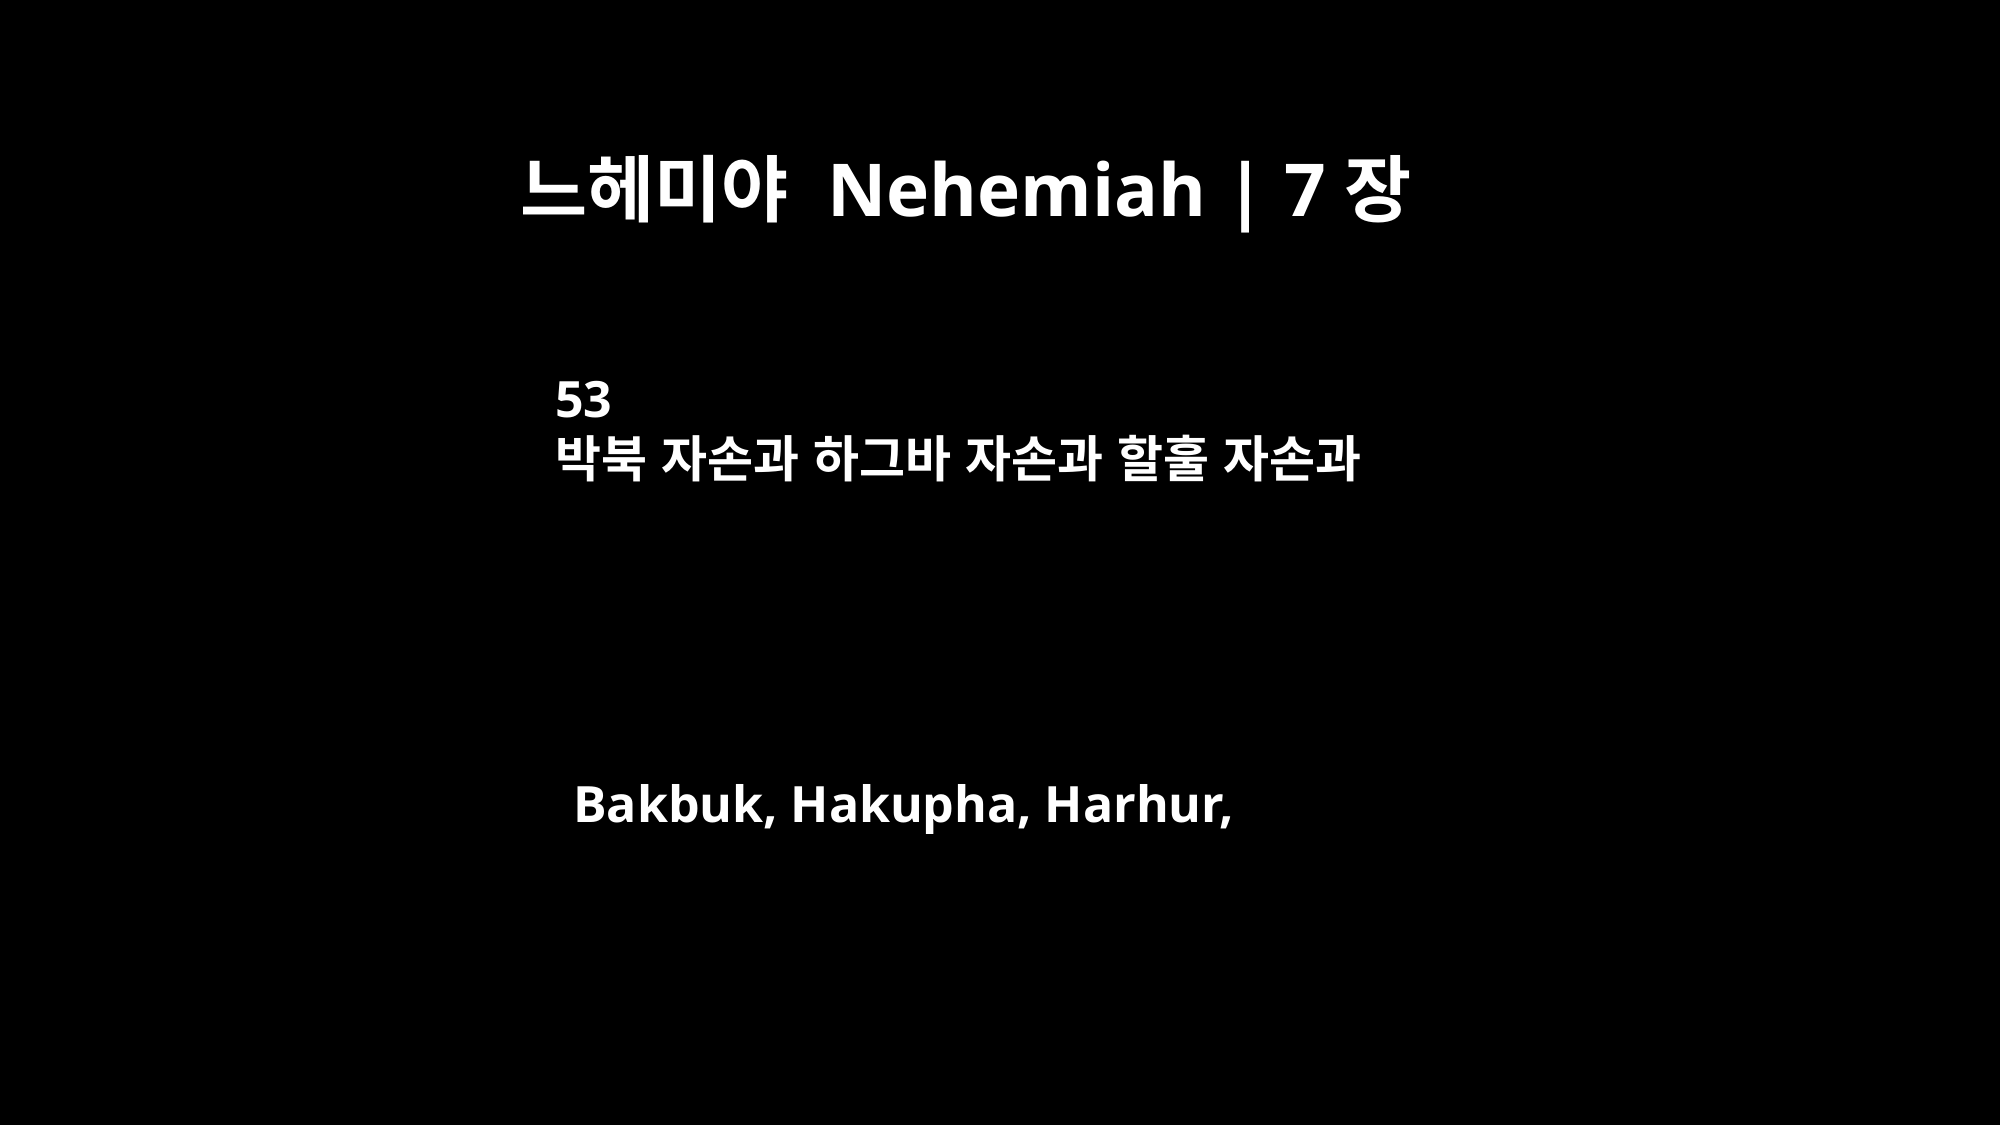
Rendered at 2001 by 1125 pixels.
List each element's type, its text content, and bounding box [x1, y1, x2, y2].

text_box Bakbuk, Hakupha, Harhur, [558, 764, 1249, 840]
text_box 느헤미야 Nehemiah | 7장 [505, 136, 1427, 239]
text_box 53 박북 자손과 하그바 자손과 할훌 자손과 [540, 359, 1377, 495]
